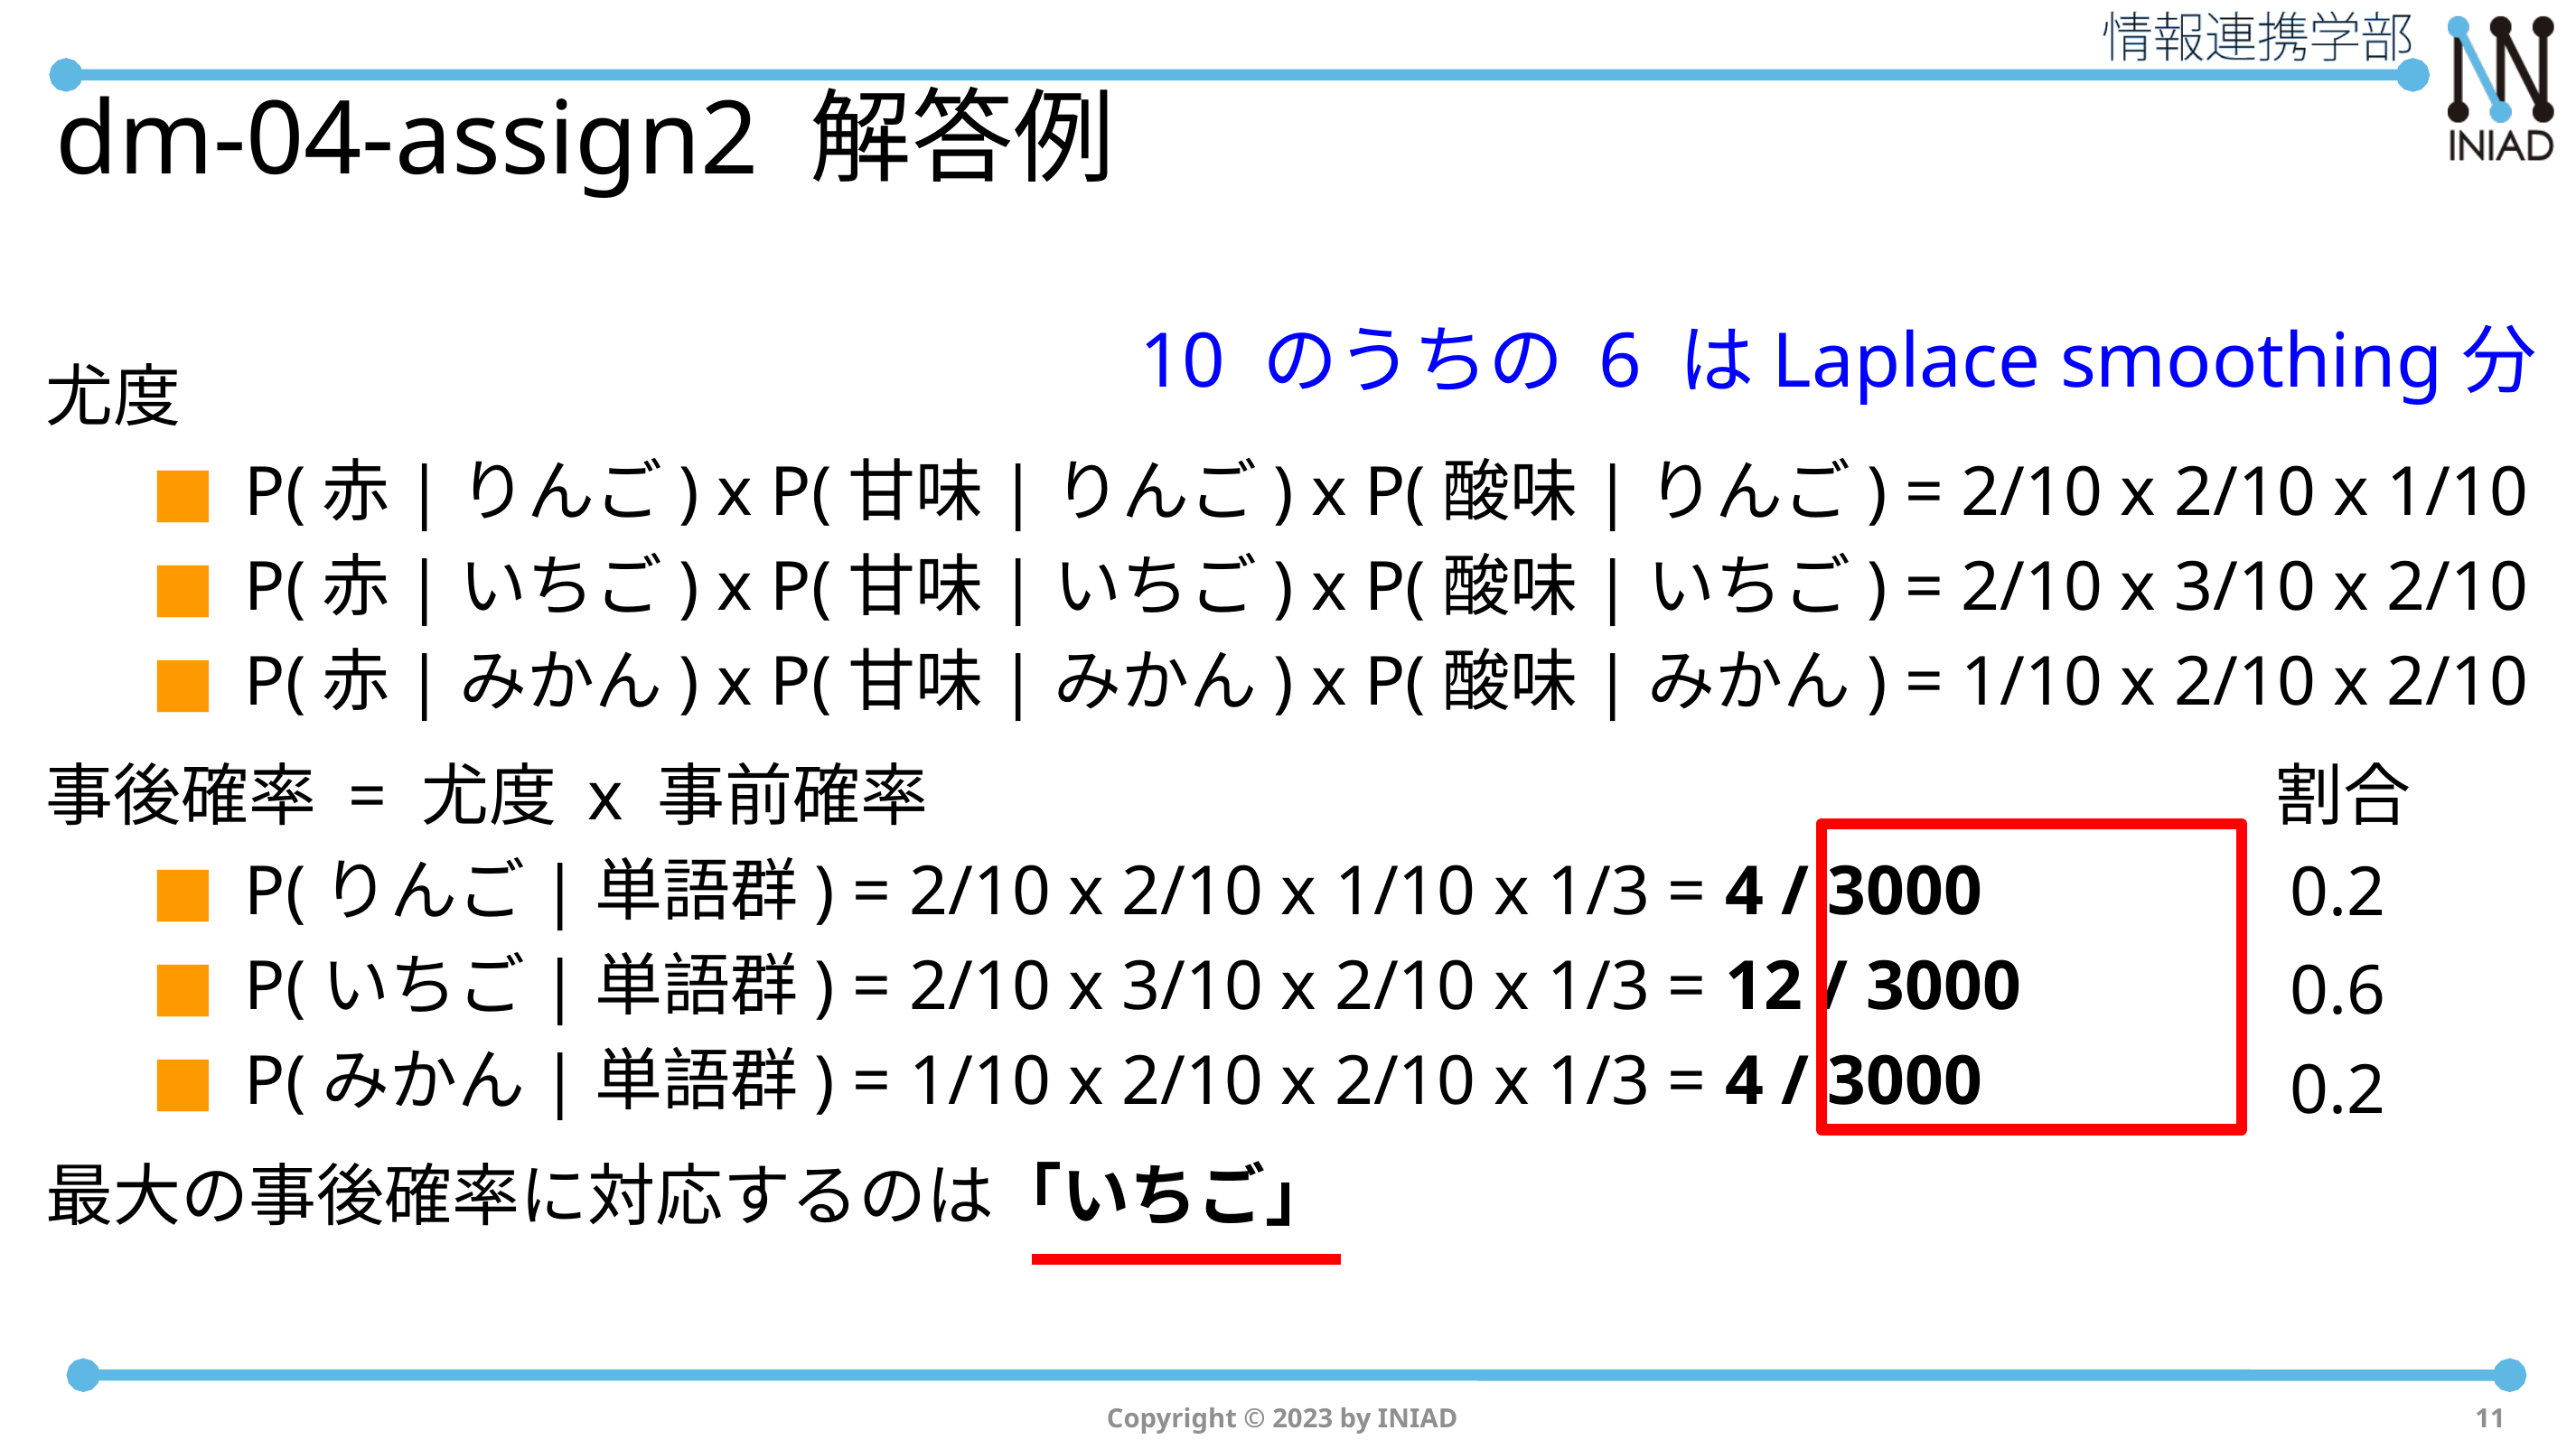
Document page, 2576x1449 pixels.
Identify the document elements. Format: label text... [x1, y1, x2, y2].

picture [2448, 12, 2555, 170]
footer Copyright © 2023 by INIAD [59, 1374, 2506, 1445]
text_box 割合 [2262, 744, 2425, 840]
text_box 10 のうちの 6 はLaplace smoothing分 [1126, 305, 2551, 409]
text_box 0.2 [2276, 1039, 2400, 1134]
slide_number 11 [2376, 1376, 2519, 1445]
text_box 0.6 [2276, 940, 2400, 1035]
text_box [1821, 824, 2243, 1130]
text_box 0.2 [2276, 840, 2400, 936]
list 尤度 P(赤|りんご) x P(甘味|りんご) x P(酸味|りんご) = 2/10 x 2/10 x 1/10 P(赤|いちご) x P(甘味|いちご) x P(酸味|いちご) = 2/10 x 3/10 x 2/10 P(赤|みかん) x P(甘味|みかん) x P(酸味|みかん) = 1/10 x 2/10 x 2/10 事後確率 = 尤度 x 事前確率 P(りんご|単語群) = 2/10 x 2/10 x 1/10 x 1/3 = 4 / 3000 P(いちご|単語群) = 2/10 x 3/10 x 2/10 x 1/3 = 12 / 3000 P(みかん|単語群) = 1/10 x 2/10 x 2/10 x 1/3 = 4 / 3000 最大の事後確率に対応するのは「いちご」 [27, 348, 2548, 1238]
title dm-04-assign2 解答例 [55, 71, 2413, 282]
